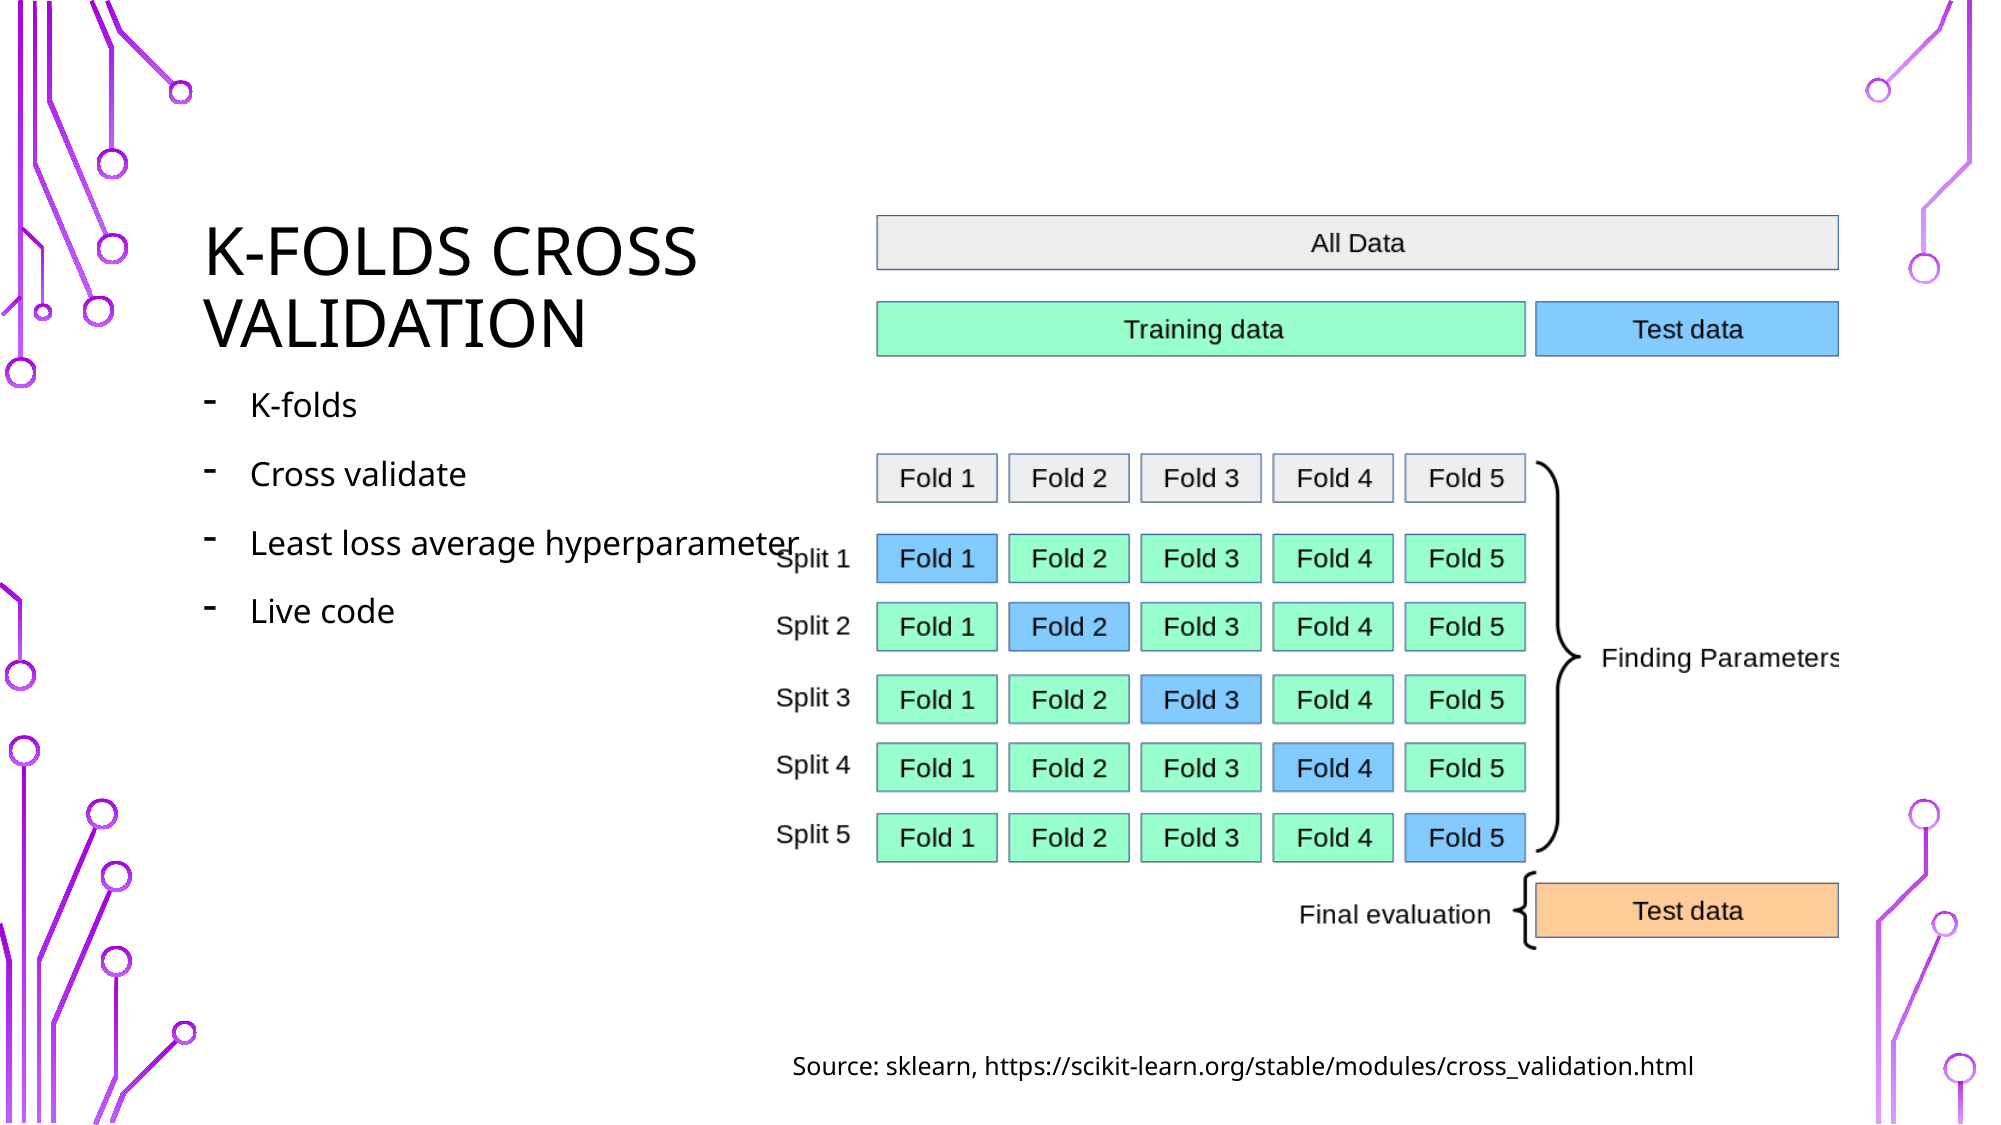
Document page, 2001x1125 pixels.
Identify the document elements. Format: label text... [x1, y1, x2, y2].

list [777, 215, 1839, 951]
list K-folds Cross validate Least loss average hyperparameter Live code [188, 369, 777, 950]
title K-folds cross validation [188, 99, 821, 369]
text_box Source: sklearn, https://scikit-learn.org/stable/modules/cross_validation.html [777, 1042, 1865, 1088]
